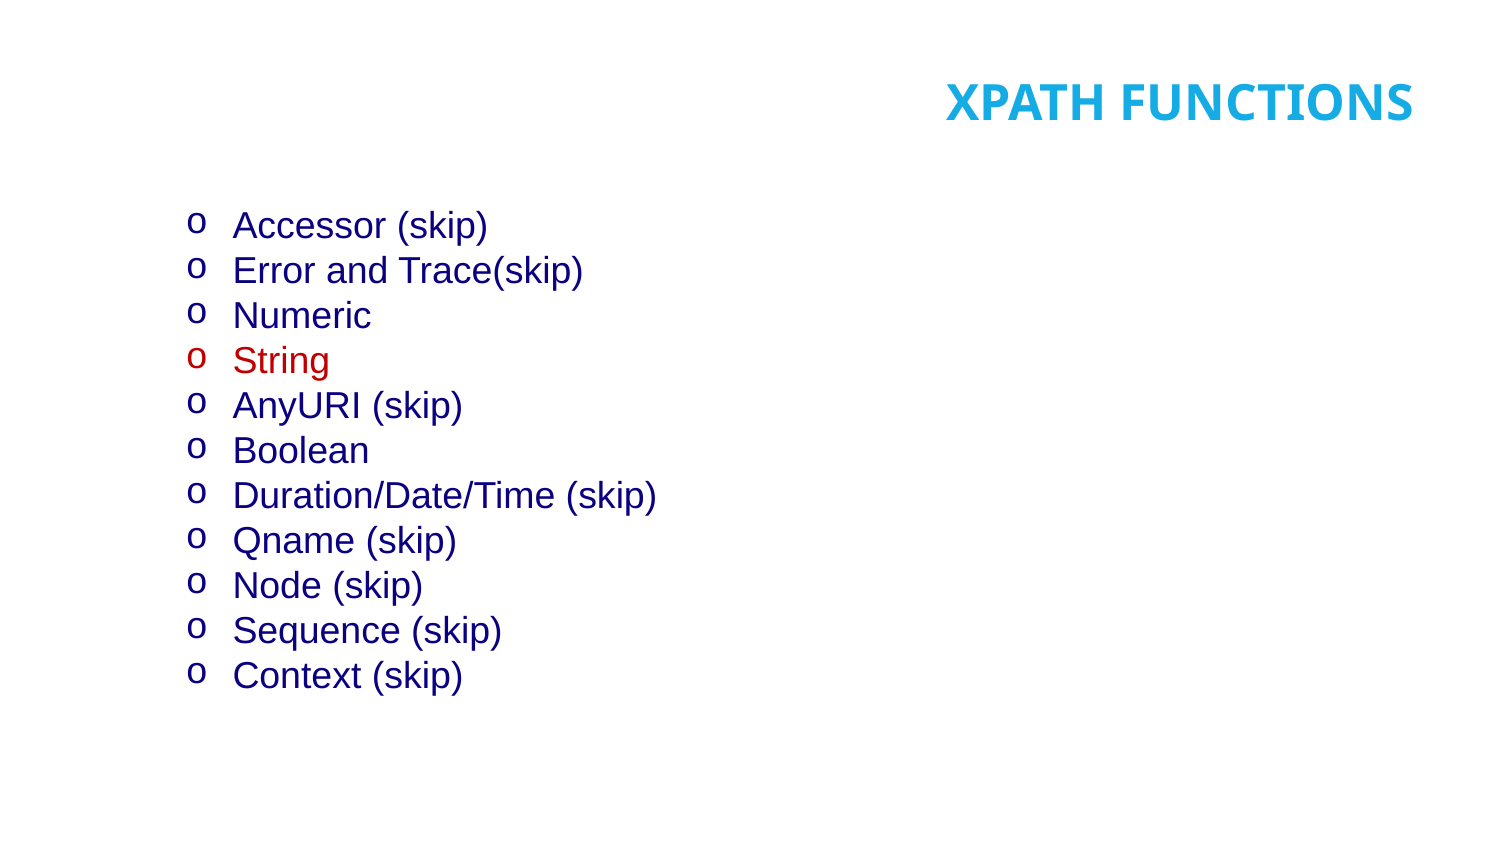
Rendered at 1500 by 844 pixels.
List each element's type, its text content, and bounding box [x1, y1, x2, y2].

text_box Accessor (skip) Error and Trace(skip) Numeric String AnyURI (skip) Boolean Duration/Date/Time (skip) Qname (skip) Node (skip) Sequence (skip) Context (skip) [95, 156, 1467, 817]
title XPATH FUNCTIONS [371, 33, 1425, 156]
